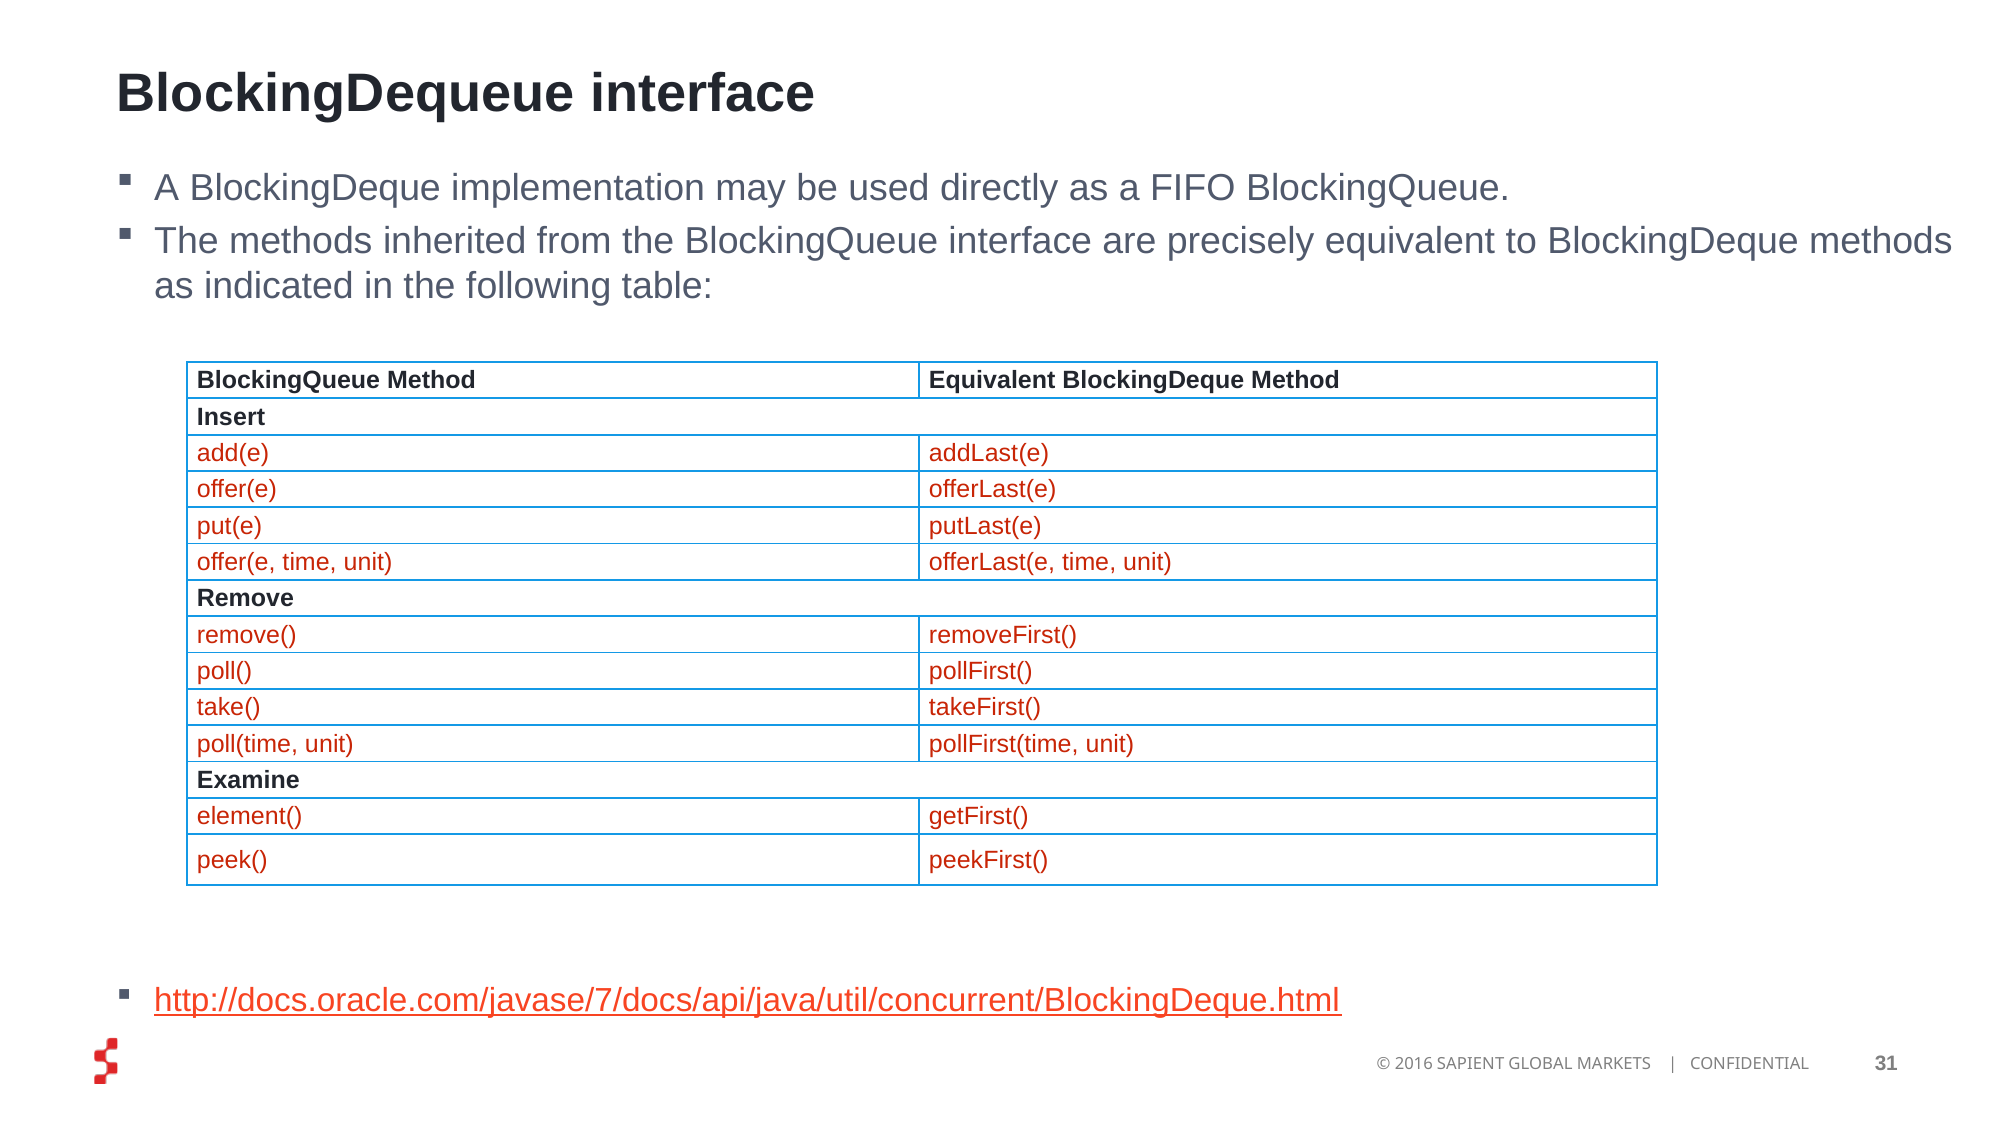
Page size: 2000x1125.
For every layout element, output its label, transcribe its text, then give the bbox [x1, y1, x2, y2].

table_cell Remove [188, 581, 1656, 615]
title BlockingDequeue interface [116, 50, 1967, 162]
table_cell put(e) [188, 508, 918, 543]
table_cell peek() [188, 835, 918, 884]
table_cell add(e) [188, 436, 918, 470]
table_cell Insert [188, 399, 1656, 434]
table_cell offerLast(e, time, unit) [920, 544, 1656, 579]
table_cell offer(e) [188, 472, 918, 506]
list A BlockingDeque implementation may be used directly as a FIFO BlockingQueue. The methods inherited from the BlockingQueue interface are precisely equivalent to BlockingDeque methods as indicated in the following table: http://docs.oracle.com/javase/7/docs/api/java/util/concurrent/BlockingDeque.html [116, 162, 1967, 1038]
table_cell offer(e, time, unit) [188, 544, 918, 579]
table_cell offerLast(e) [920, 472, 1656, 506]
table_cell addLast(e) [920, 436, 1656, 470]
table_cell remove() [188, 617, 918, 652]
table_cell take() [188, 690, 918, 724]
table_cell pollFirst() [920, 653, 1656, 688]
table_cell putLast(e) [920, 508, 1656, 543]
table_cell pollFirst(time, unit) [920, 726, 1656, 761]
table_cell peekFirst() [920, 835, 1656, 884]
table_cell takeFirst() [920, 690, 1656, 724]
table_cell getFirst() [920, 799, 1656, 833]
table_header BlockingQueue Method [188, 363, 918, 397]
table_cell Examine [188, 762, 1656, 797]
table_cell poll() [188, 653, 918, 688]
table_header Equivalent BlockingDeque Method [920, 363, 1656, 397]
table_cell poll(time, unit) [188, 726, 918, 761]
table_cell removeFirst() [920, 617, 1656, 652]
table_cell element() [188, 799, 918, 833]
